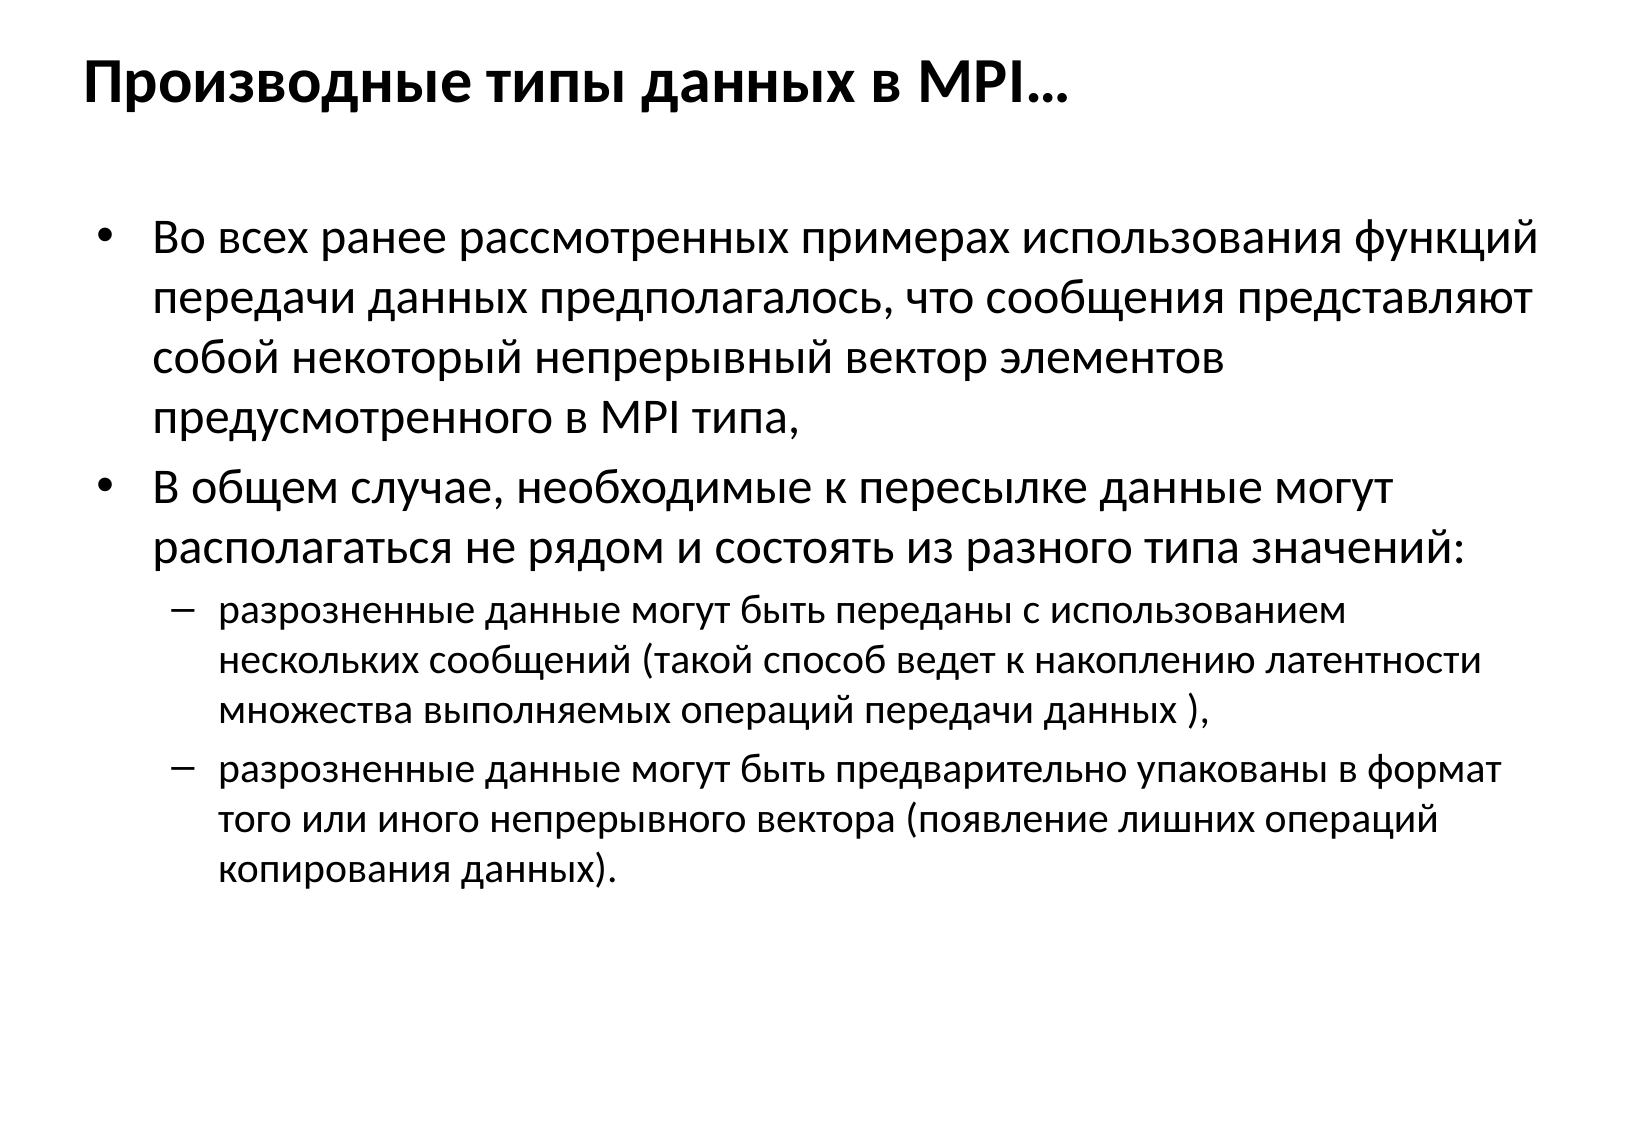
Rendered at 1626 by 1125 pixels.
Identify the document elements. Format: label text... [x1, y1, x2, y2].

list Во всех ранее рассмотренных примерах использования функций передачи данных предполагалось, что сообщения представляют собой некоторый непрерывный вектор элементов предусмотренного в MPI типа, B общем случае, необходимые к пересылке данные могут располагаться не рядом и состоять из разного типа значений: разрозненные данные могут быть переданы с использованием нескольких сообщений (такой способ ведет к накоплению латентности множества выполняемых операций передачи данных ), разрозненные данные могут быть предварительно упакованы в формат того или иного непрерывного вектора (появление лишних операций копирования данных). [80, 373, 1569, 1012]
list Во всех ранее рассмотренных примерах использования функций передачи данных предполагалось, что сообщения представляют собой некоторый непрерывный вектор элементов предусмотренного в MPI типа, B общем случае, необходимые к пересылке данные могут располагаться не рядом и состоять из разного типа значений: разрозненные данные могут быть переданы с использованием нескольких сообщений (такой способ ведет к накоплению латентности множества выполняемых операций передачи данных ), разрозненные данные могут быть предварительно упакованы в формат того или иного непрерывного вектора (появление лишних операций копирования данных). [80, 196, 1569, 355]
list Во всех ранее рассмотренных примерах использования функций передачи данных предполагалось, что сообщения представляют собой некоторый непрерывный вектор элементов предусмотренного в MPI типа, B общем случае, необходимые к пересылке данные могут располагаться не рядом и состоять из разного типа значений: разрозненные данные могут быть переданы с использованием нескольких сообщений (такой способ ведет к накоплению латентности множества выполняемых операций передачи данных ), разрозненные данные могут быть предварительно упакованы в формат того или иного непрерывного вектора (появление лишних операций копирования данных). [80, 358, 1569, 372]
title Производные типы данных в MPI… [67, 30, 1581, 124]
